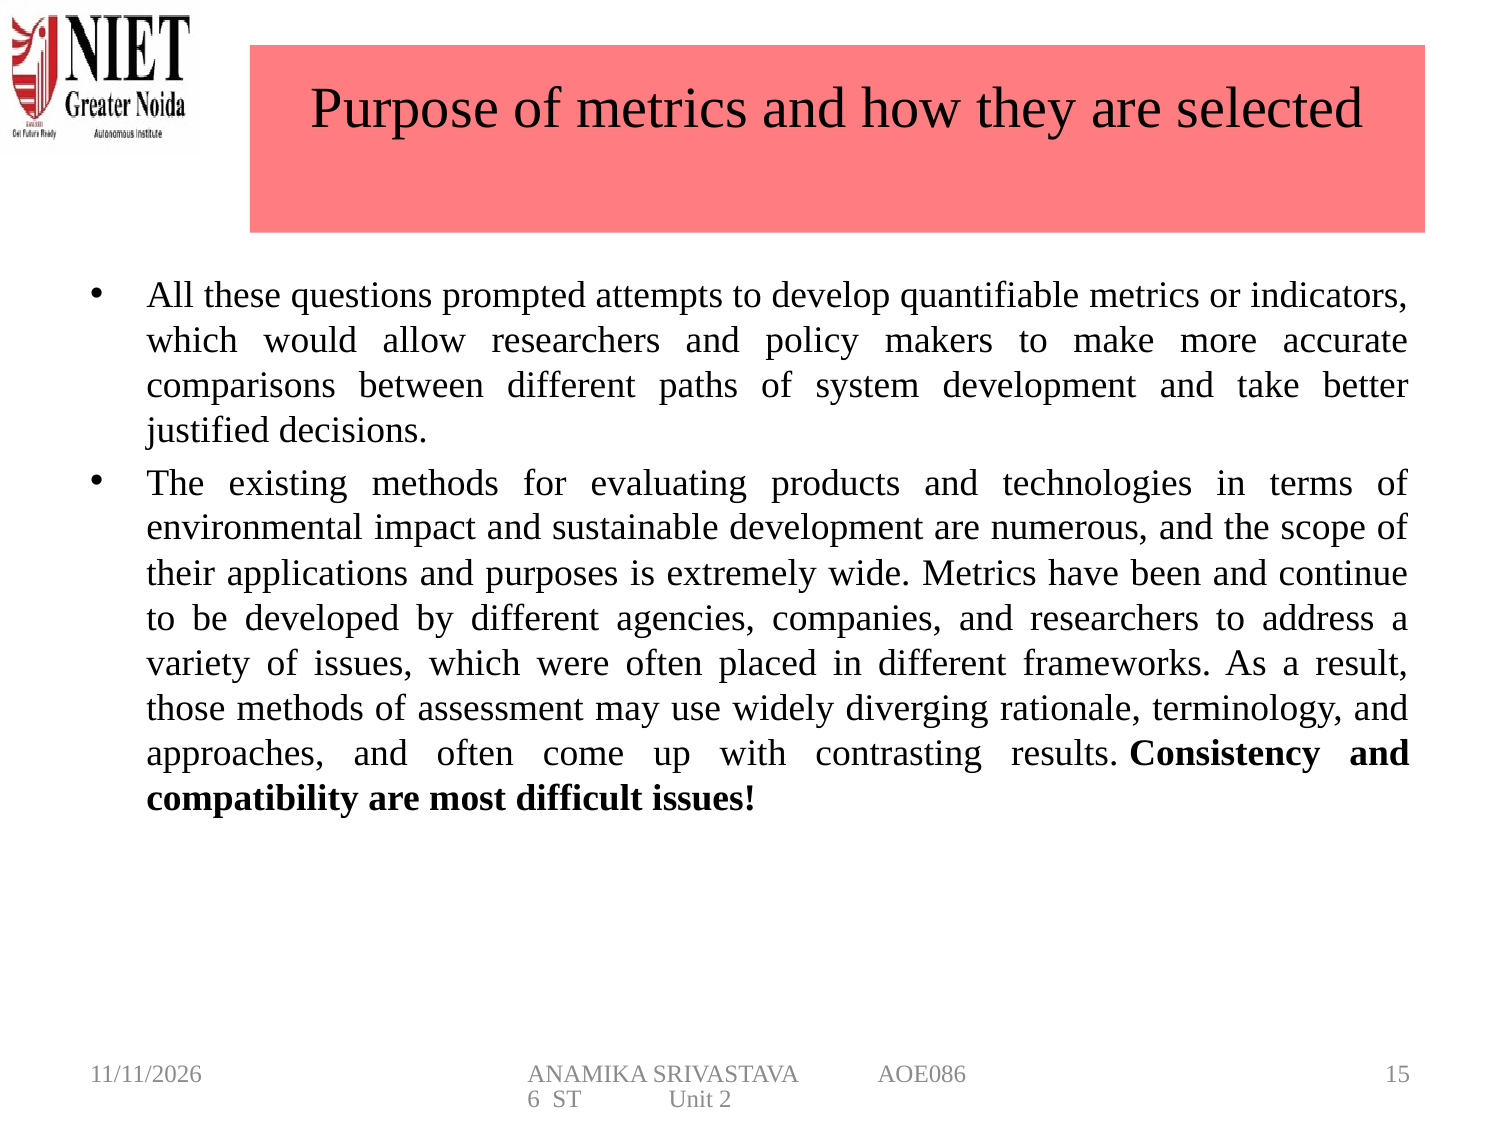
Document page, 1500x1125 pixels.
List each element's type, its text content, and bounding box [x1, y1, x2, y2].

footer ANAMIKA SRIVASTAVA AOE0866 ST Unit 2 [512, 1042, 988, 1103]
list All these questions prompted attempts to develop quantifiable metrics or indicators, which would allow researchers and policy makers to make more accurate comparisons between different paths of system development and take better justified decisions. The existing methods for evaluating products and technologies in terms of environmental impact and sustainable development are numerous, and the scope of their applications and purposes is extremely wide. Metrics have been and continue to be developed by different agencies, companies, and researchers to address a variety of issues, which were often placed in different frameworks. As a result, those methods of assessment may use widely diverging rationale, terminology, and approaches, and often come up with contrasting results. Consistency and compatibility are most difficult issues! [75, 262, 1425, 1005]
title Purpose of metrics and how they are selected [249, 45, 1425, 233]
picture [0, 0, 201, 156]
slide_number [75, 1042, 425, 1103]
slide_number 15 [1074, 1042, 1425, 1103]
